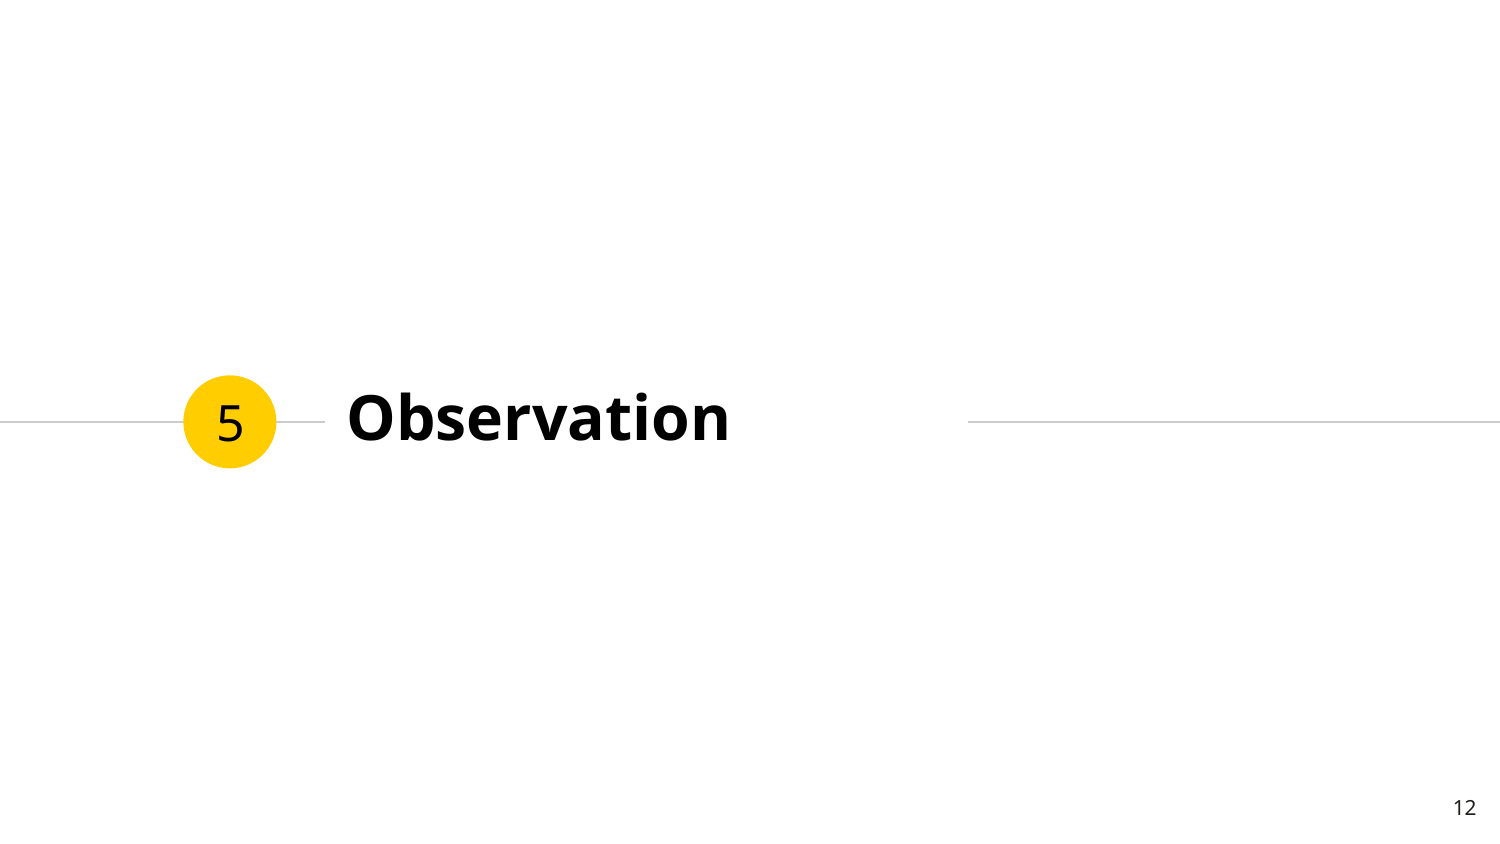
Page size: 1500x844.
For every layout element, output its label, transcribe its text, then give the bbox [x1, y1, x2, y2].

slide_number ‹#› [1401, 779, 1492, 844]
title Observation [331, 375, 954, 468]
text_box 5 [186, 375, 276, 468]
